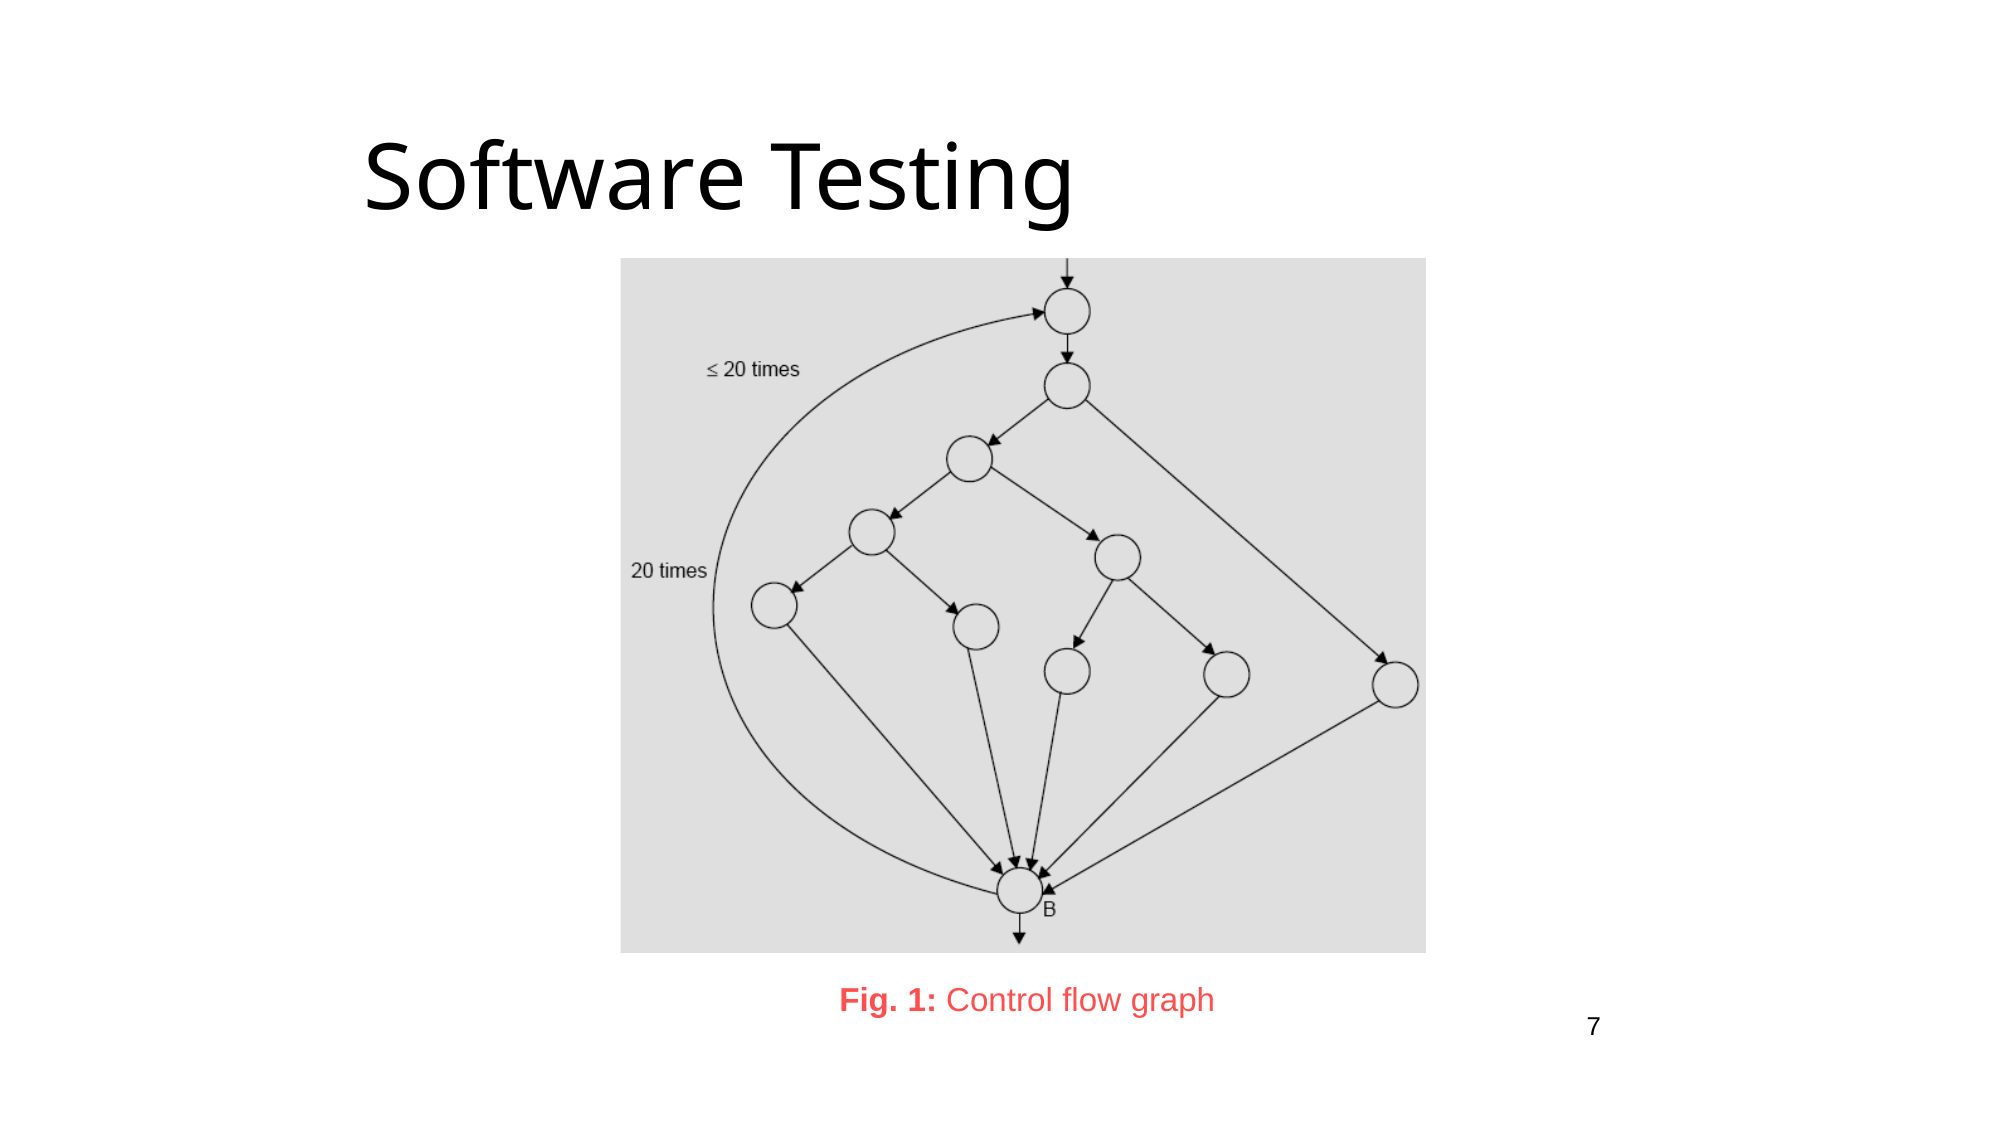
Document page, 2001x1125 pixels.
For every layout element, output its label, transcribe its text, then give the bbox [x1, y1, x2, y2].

text_box [620, 258, 1426, 953]
text_box 7 [1582, 1010, 1619, 1041]
title Software Testing [362, 80, 1214, 287]
text_box Fig. 1: Control flow graph [837, 976, 1216, 1019]
